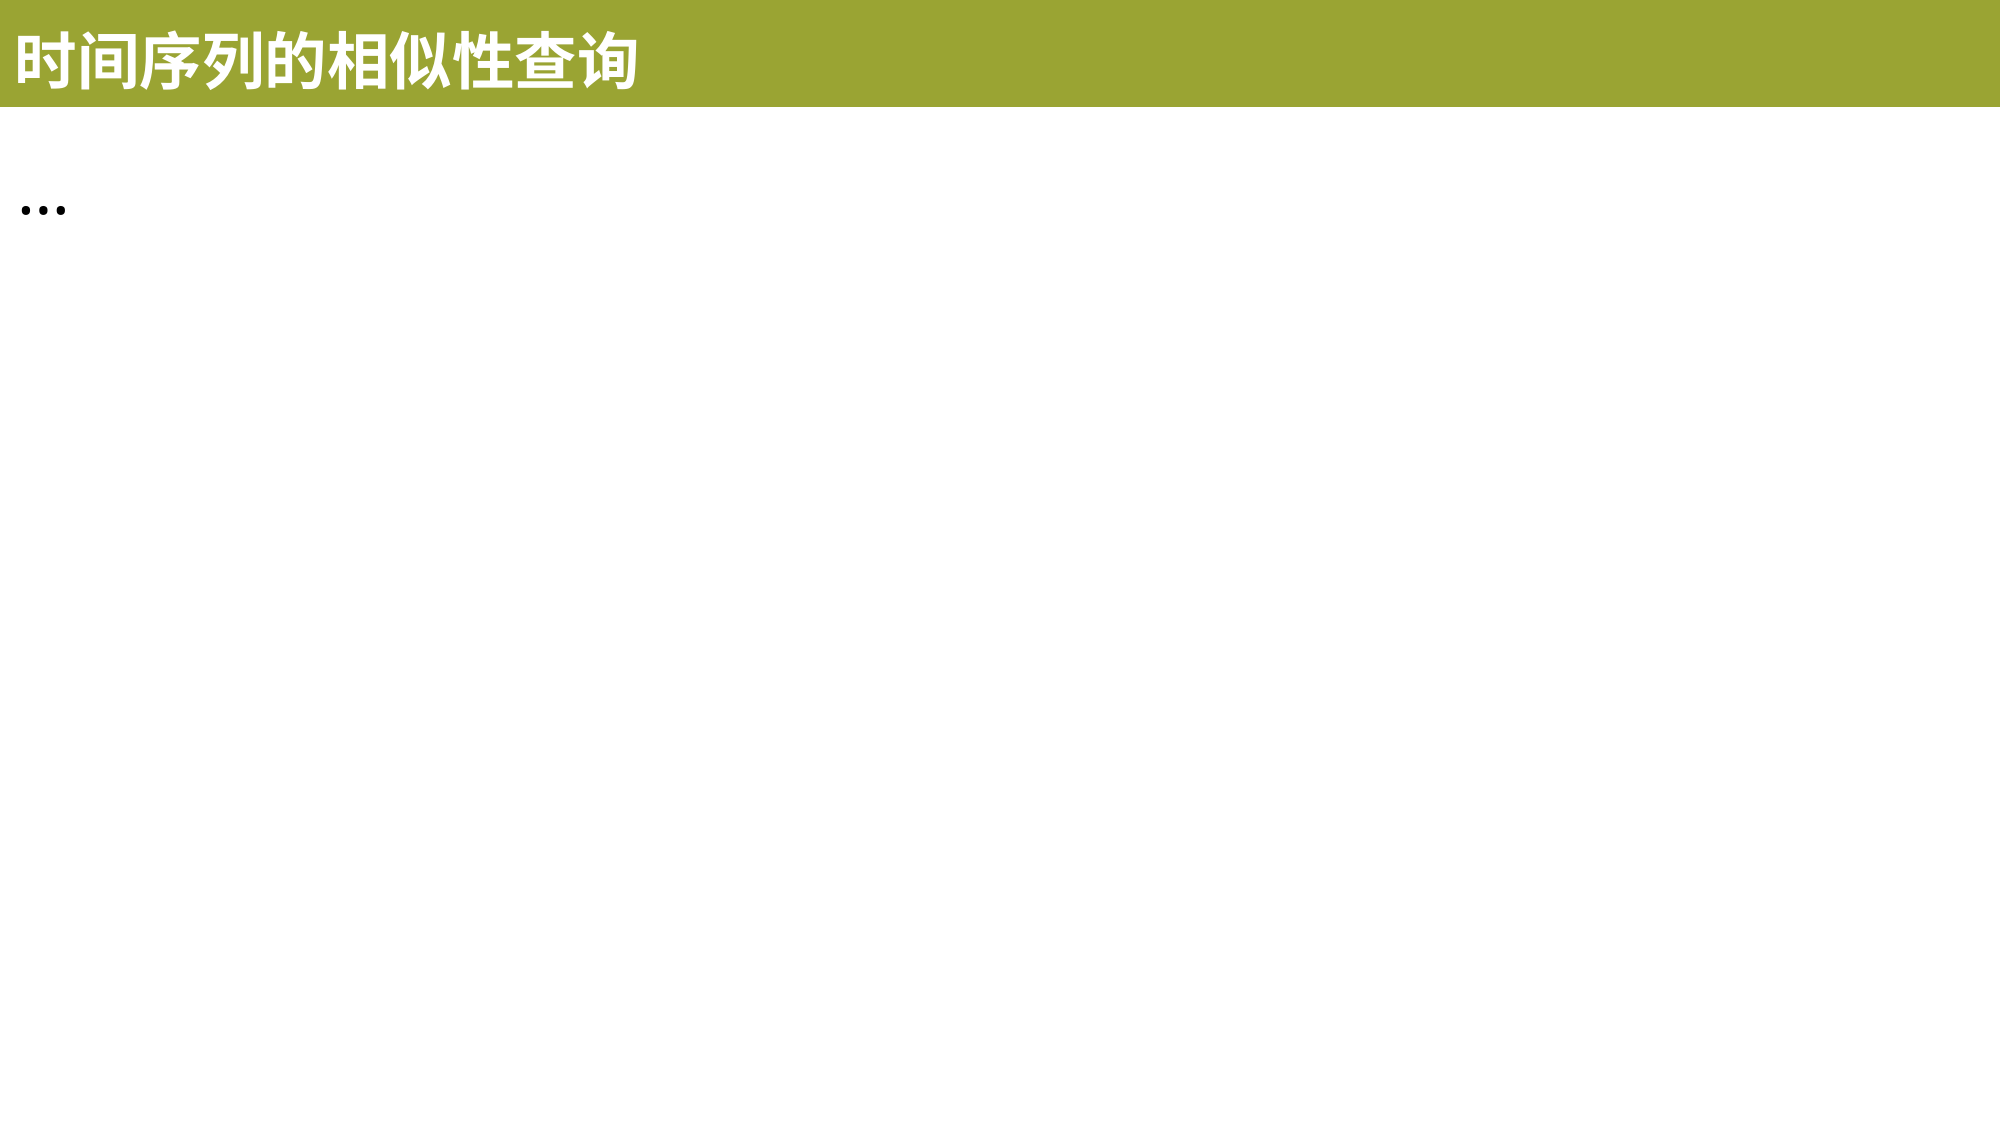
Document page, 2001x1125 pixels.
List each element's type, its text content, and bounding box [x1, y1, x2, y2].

text_box … [2, 116, 1999, 236]
list 时间序列的相似性查询 [0, 23, 688, 84]
